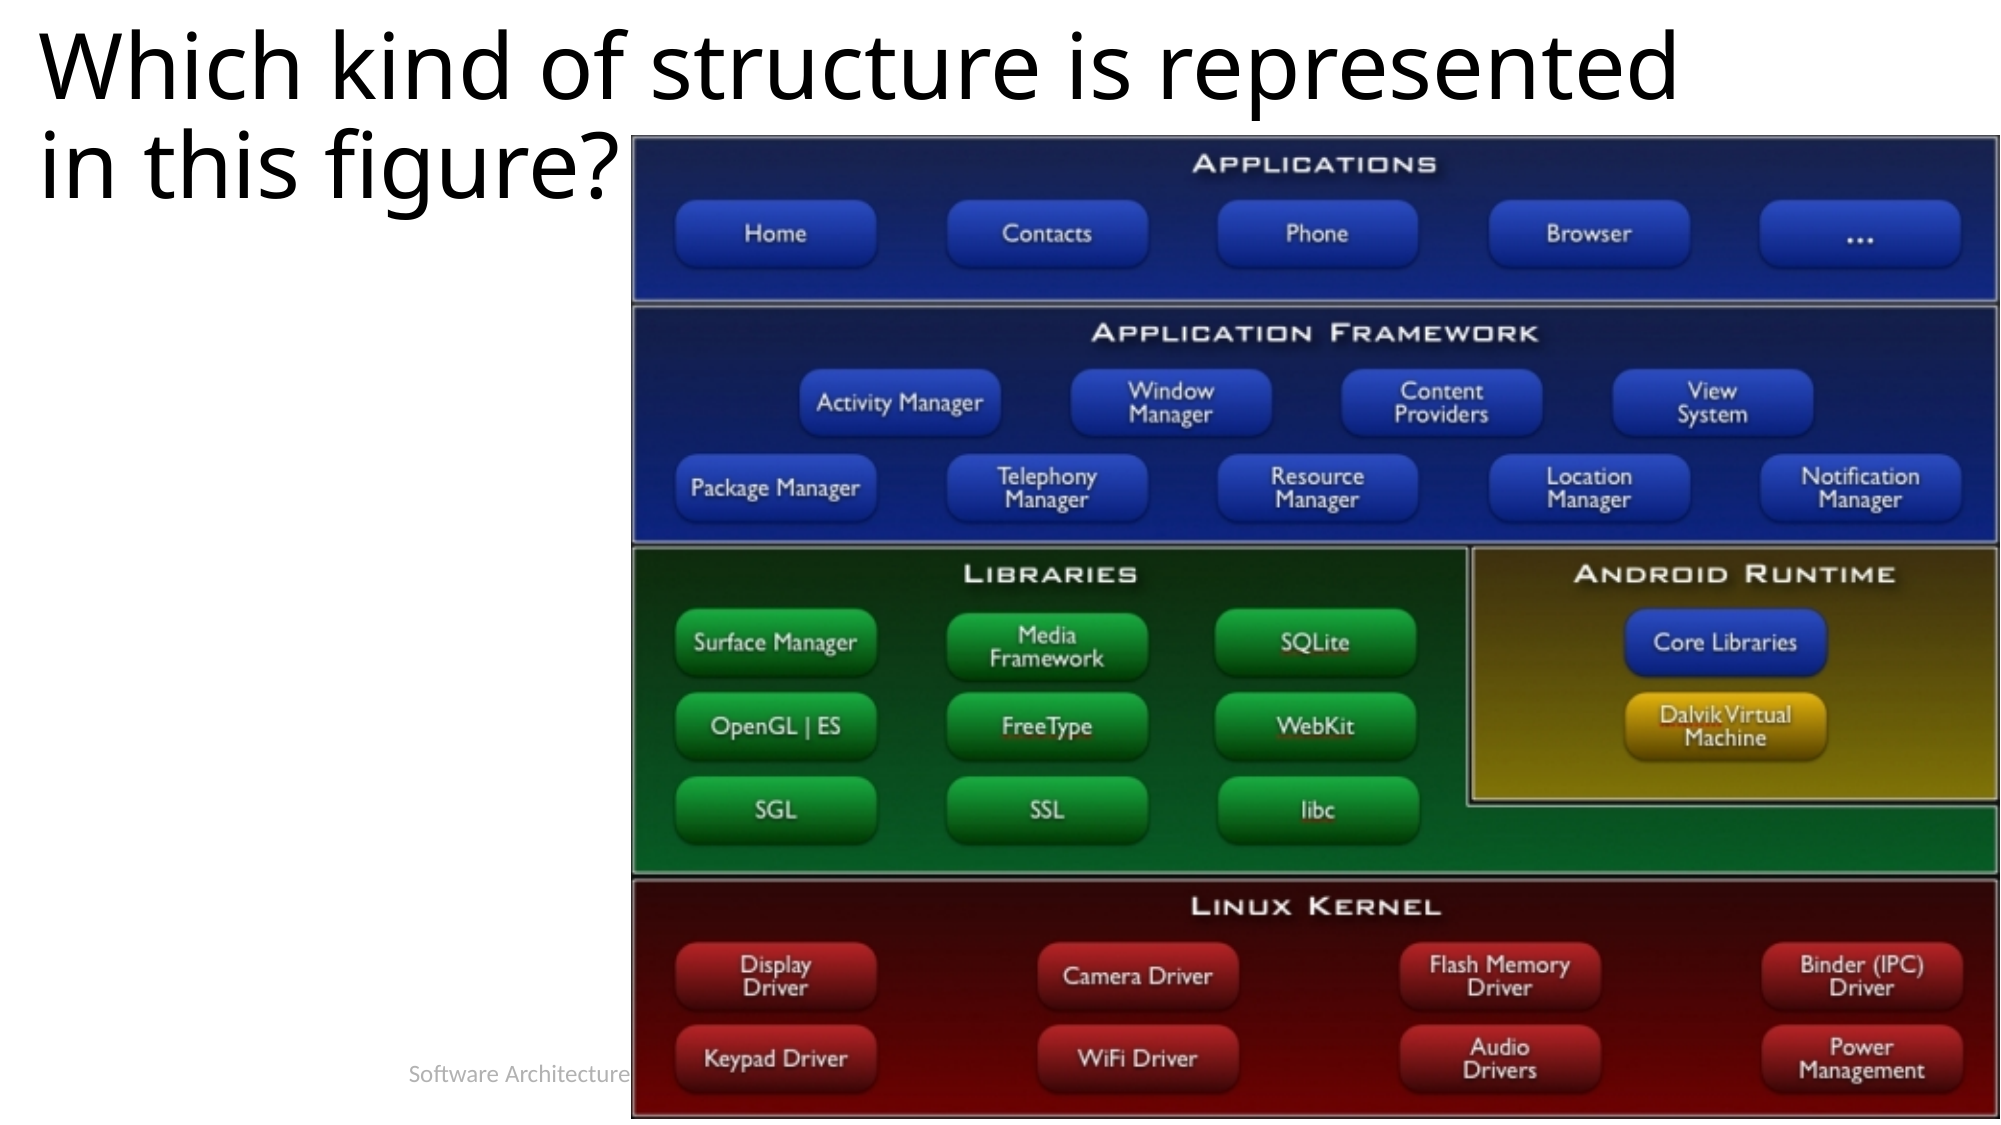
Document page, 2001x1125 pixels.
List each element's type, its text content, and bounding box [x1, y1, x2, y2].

footer Software Architecture [0, 1042, 631, 1103]
title Which kind of structure is represented in this figure? [23, 10, 1749, 228]
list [631, 135, 2000, 1119]
